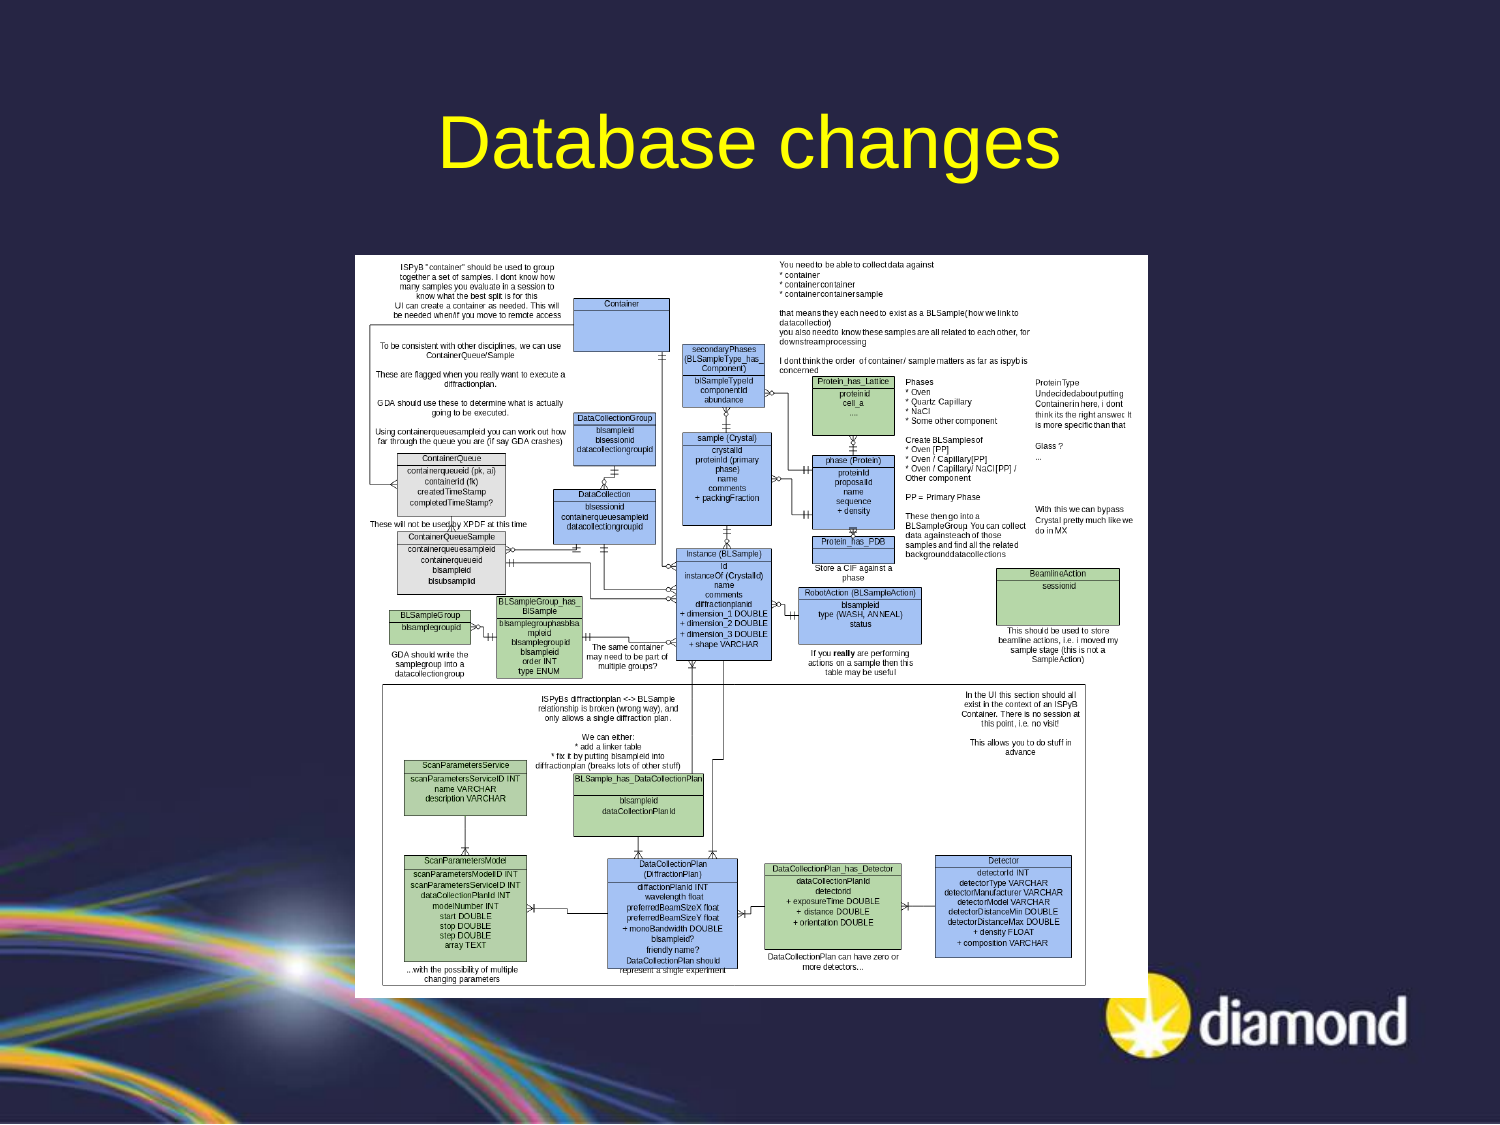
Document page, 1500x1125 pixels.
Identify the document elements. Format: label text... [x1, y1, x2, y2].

title Database changes [75, 45, 1425, 233]
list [355, 255, 1149, 999]
picture [0, 0, 1500, 1124]
